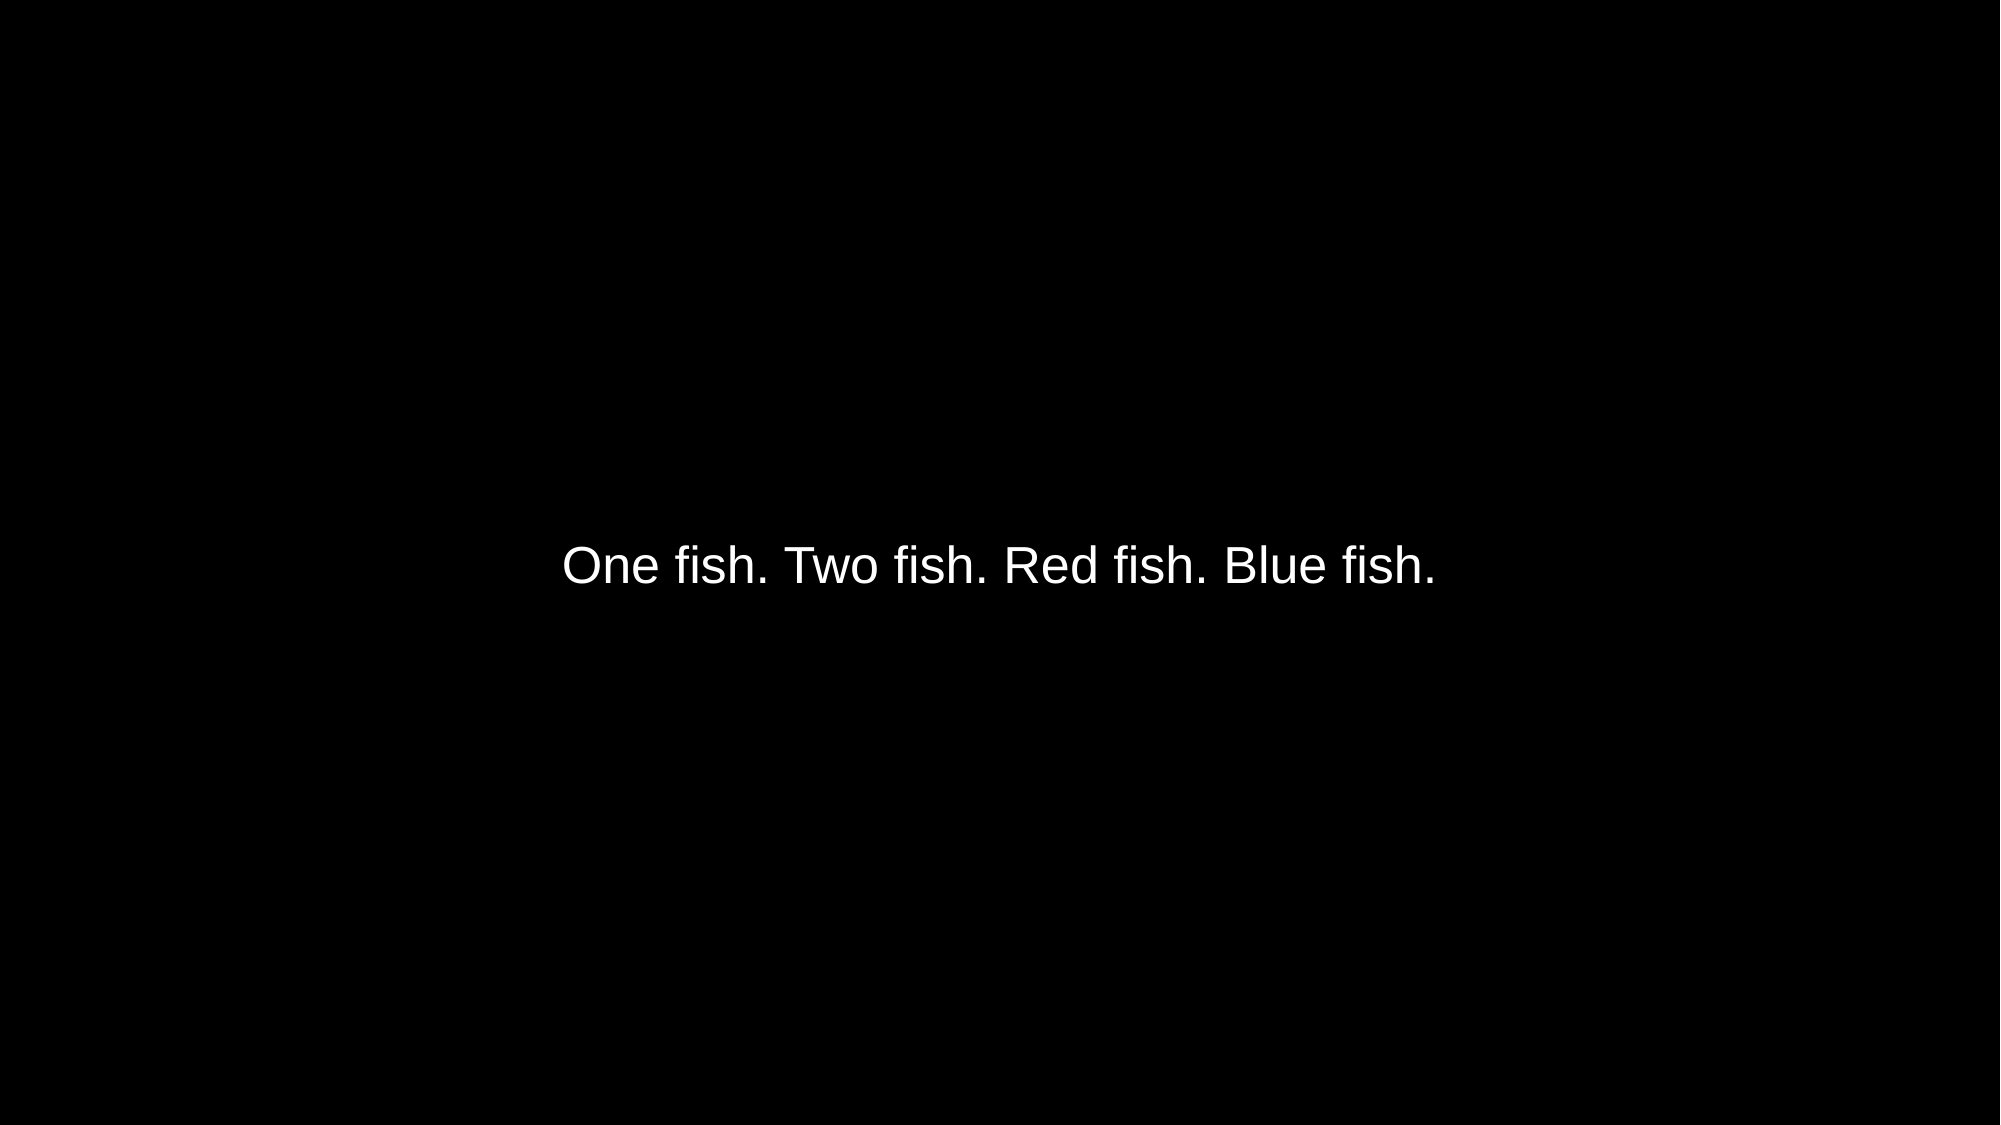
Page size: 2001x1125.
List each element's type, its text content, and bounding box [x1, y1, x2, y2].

title One fish. Two fish. Red fish. Blue fish. [68, 470, 1932, 655]
